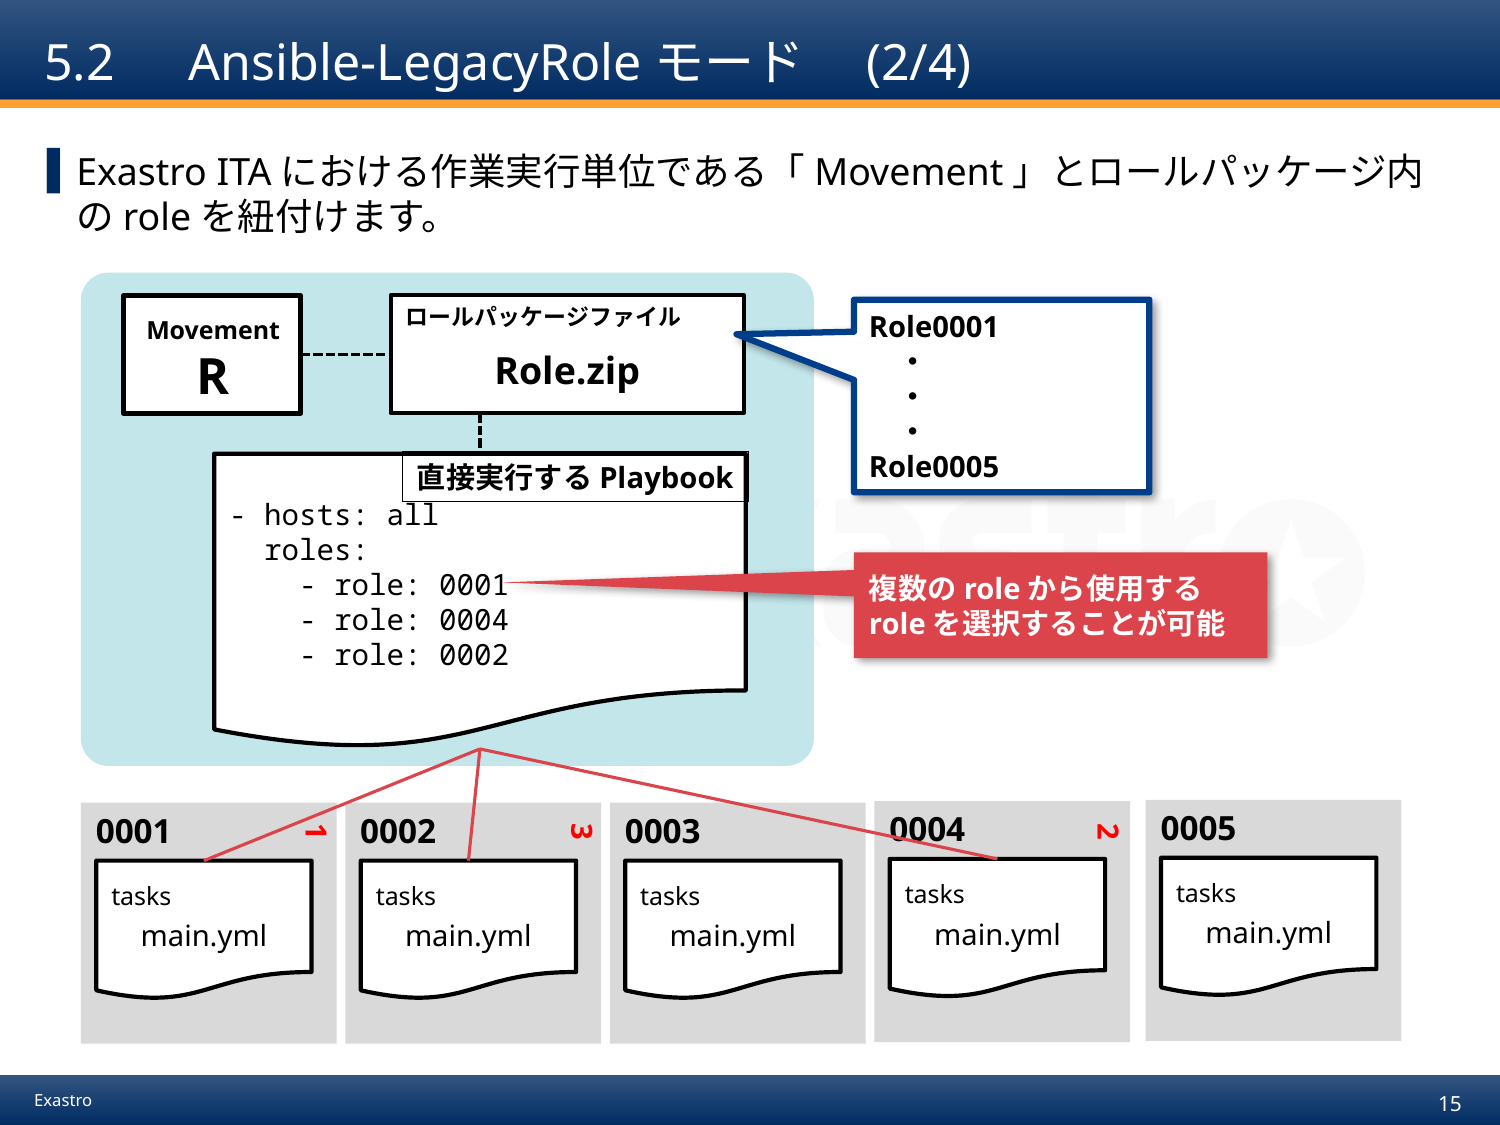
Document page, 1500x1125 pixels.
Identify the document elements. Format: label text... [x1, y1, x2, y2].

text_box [609, 867, 866, 1044]
text_box - hosts: all roles: - role: 0001 - role: 0004 - role: 0002 [212, 451, 748, 727]
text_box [203, 729, 466, 861]
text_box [874, 800, 1131, 1043]
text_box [468, 729, 477, 861]
text_box [80, 272, 814, 766]
title 5.2 Ansible-LegacyRoleモード (2/4) [29, 18, 1471, 96]
text_box 直接実行するPlaybook [402, 451, 749, 502]
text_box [345, 867, 602, 1044]
text_box Exastro ITAにおける作業実行単位である「Movement」とロールパッケージ内のroleを紐付けます。 [29, 137, 1447, 262]
text_box Role0001 ・ ・ ・ Role0005 [736, 299, 1150, 493]
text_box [1145, 799, 1402, 1041]
picture [0, 0, 1500, 1125]
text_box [123, 295, 302, 414]
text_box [300, 354, 481, 454]
text_box 複数のroleから使用する roleを選択することが可能 [501, 552, 1268, 659]
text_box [479, 729, 998, 860]
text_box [80, 802, 337, 1044]
text_box ロールパッケージファイル Role.zip [389, 293, 746, 415]
